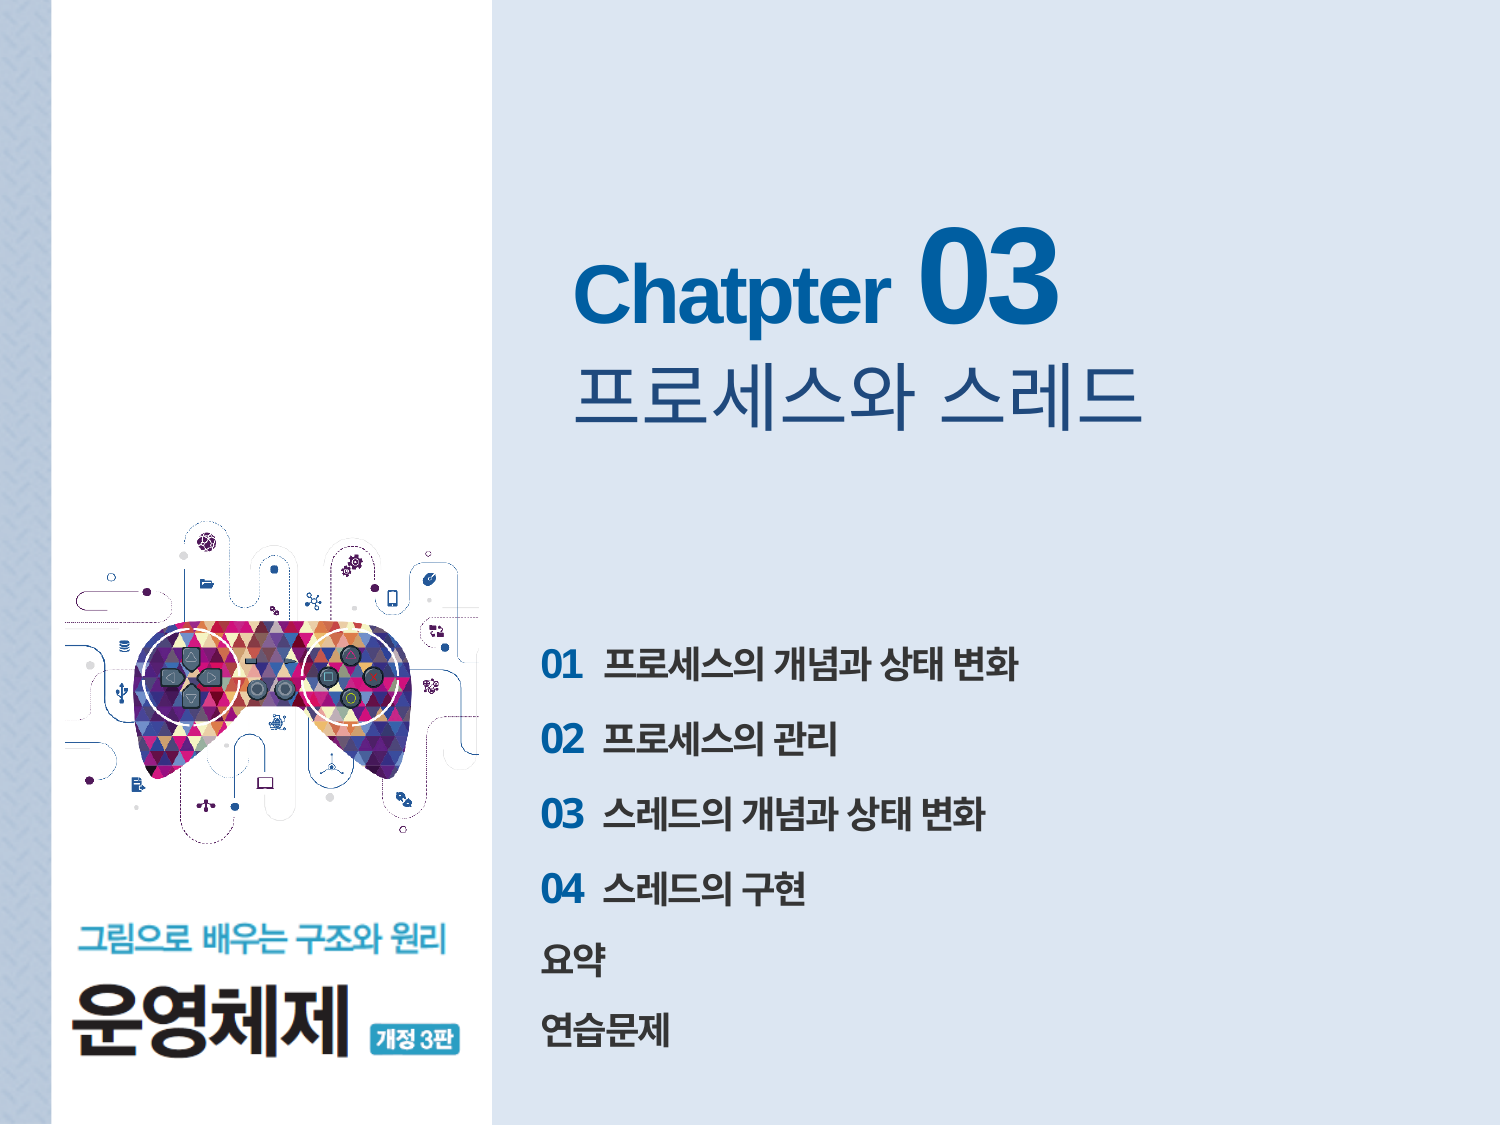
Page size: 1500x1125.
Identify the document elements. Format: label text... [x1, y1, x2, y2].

picture [65, 975, 468, 1065]
text_box 01 프로세스의 개념과 상태 변화 02 프로세스의 관리 03 스레드의 개념과 상태 변화 04 스레드의 구현 요약 연습문제 [525, 604, 1415, 1060]
picture [65, 900, 457, 964]
text_box Chatpter 03 프로세스와 스레드 [558, 178, 1161, 449]
picture [65, 514, 479, 844]
